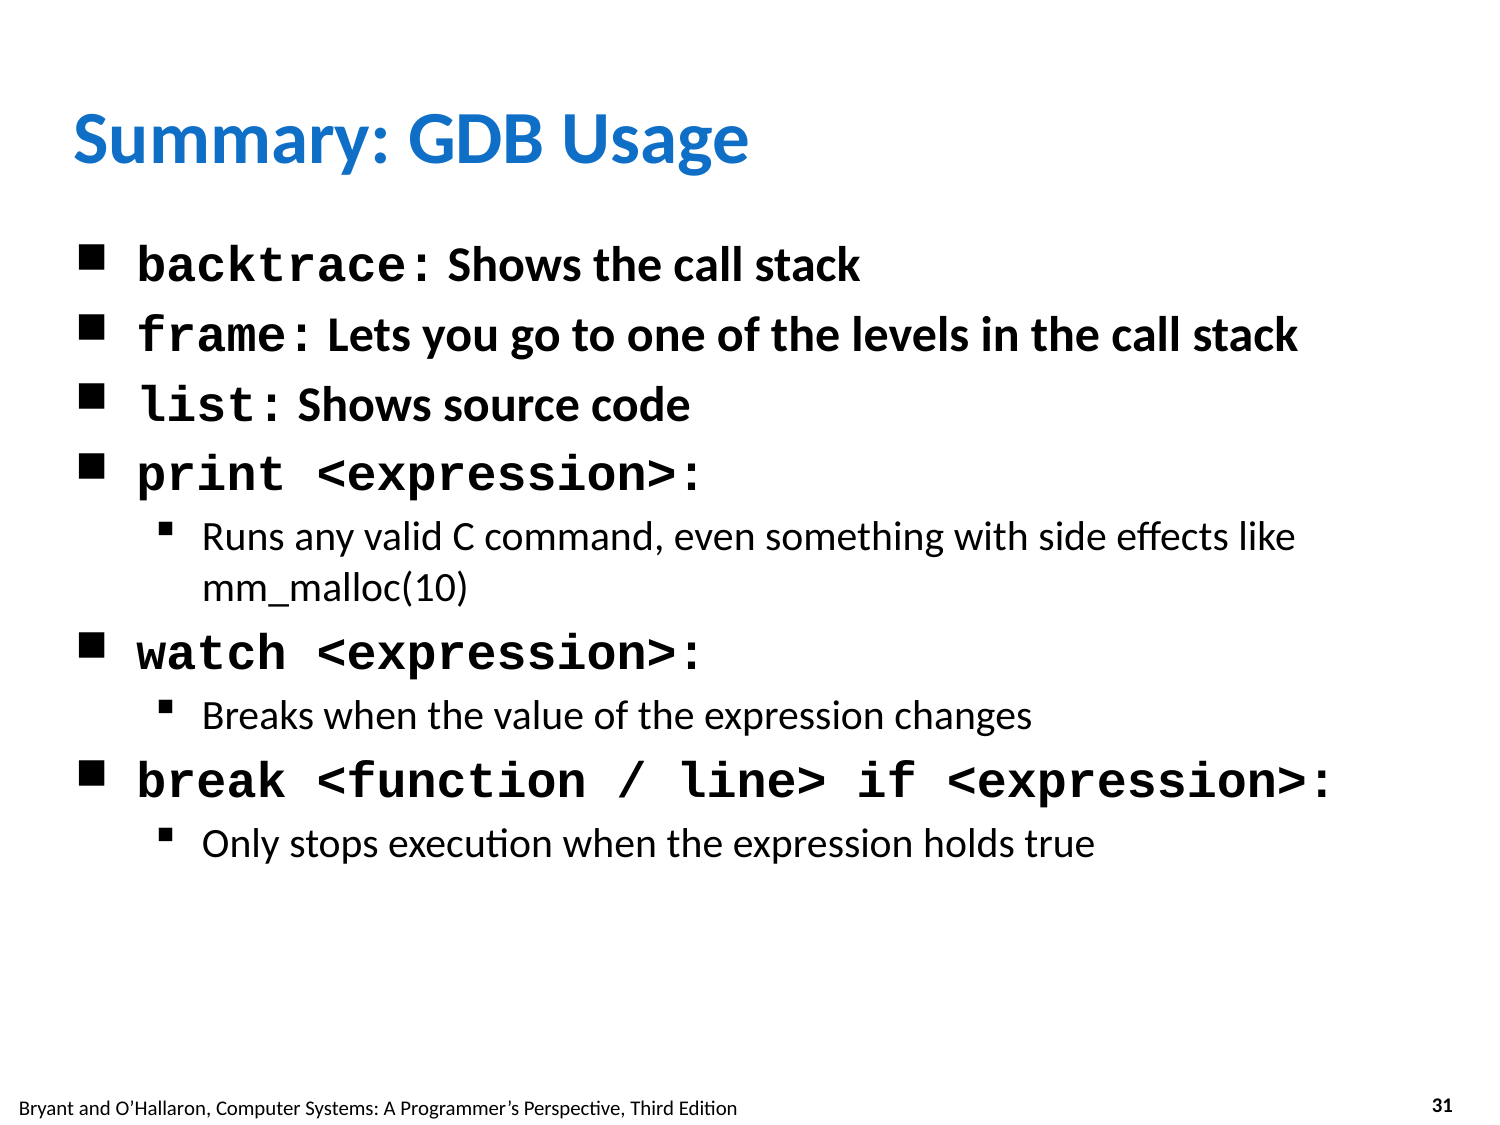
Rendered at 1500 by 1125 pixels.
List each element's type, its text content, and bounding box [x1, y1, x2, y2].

list backtrace: Shows the call stack frame: Lets you go to one of the levels in the call stack list: Shows source code print <expression>: Runs any valid C command, even something with side effects like mm_malloc(10) watch <expression>: Breaks when the value of the expression changes break <function / line> if <expression>: Only stops execution when the expression holds true [64, 223, 1361, 1040]
title Summary: GDB Usage [58, 71, 1305, 197]
